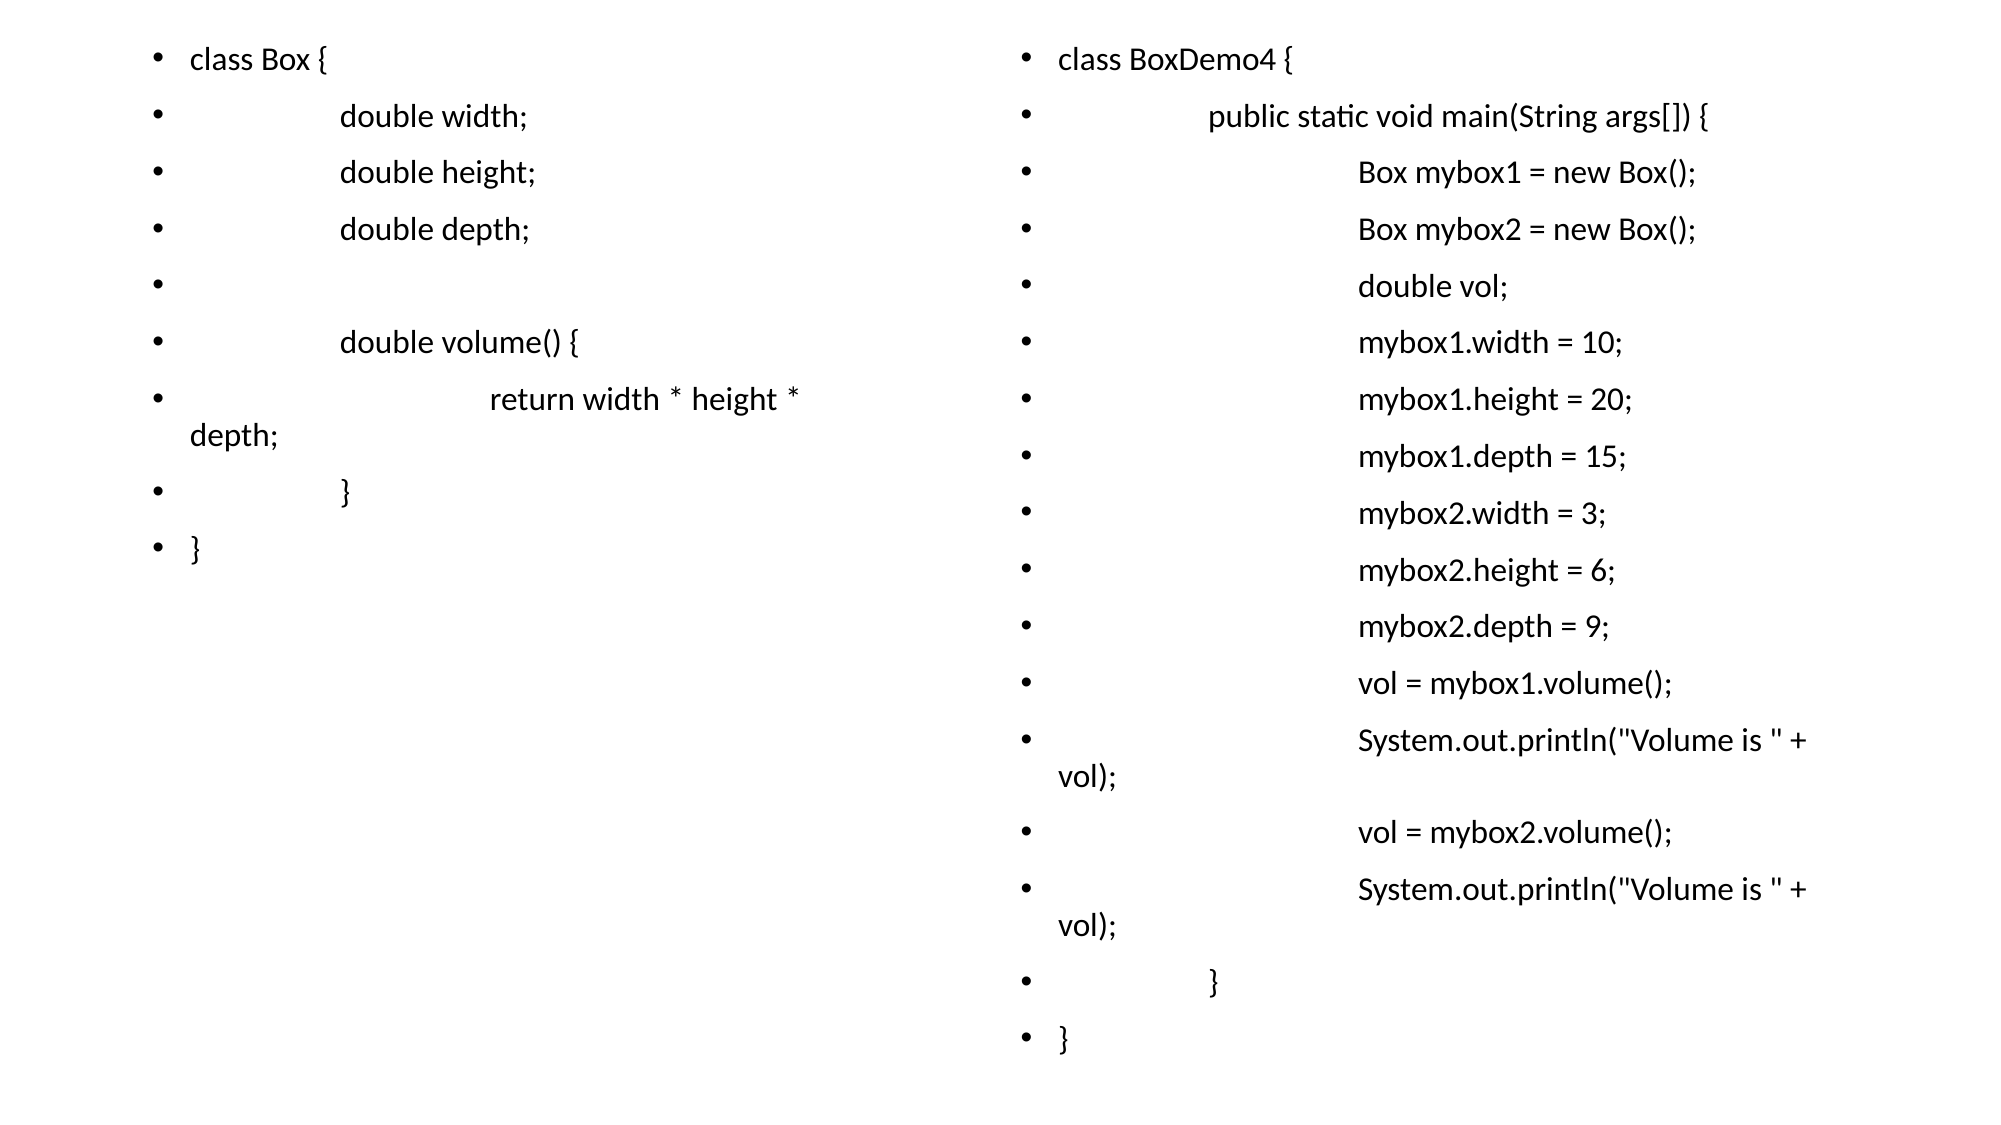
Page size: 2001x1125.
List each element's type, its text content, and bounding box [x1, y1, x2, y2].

list class BoxDemo4 { public static void main(String args[]) { Box mybox1 = new Box(); Box mybox2 = new Box(); double vol; mybox1.width = 10; mybox1.height = 20; mybox1.depth = 15; mybox2.width = 3; mybox2.height = 6; mybox2.depth = 9; vol = mybox1.volume(); System.out.println("Volume is " + vol); vol = mybox2.volume(); System.out.println("Volume is " + vol); } } [1005, 34, 1863, 1014]
list class Box { double width; double height; double depth; double volume() { return width * height * depth; } } [137, 34, 904, 1014]
